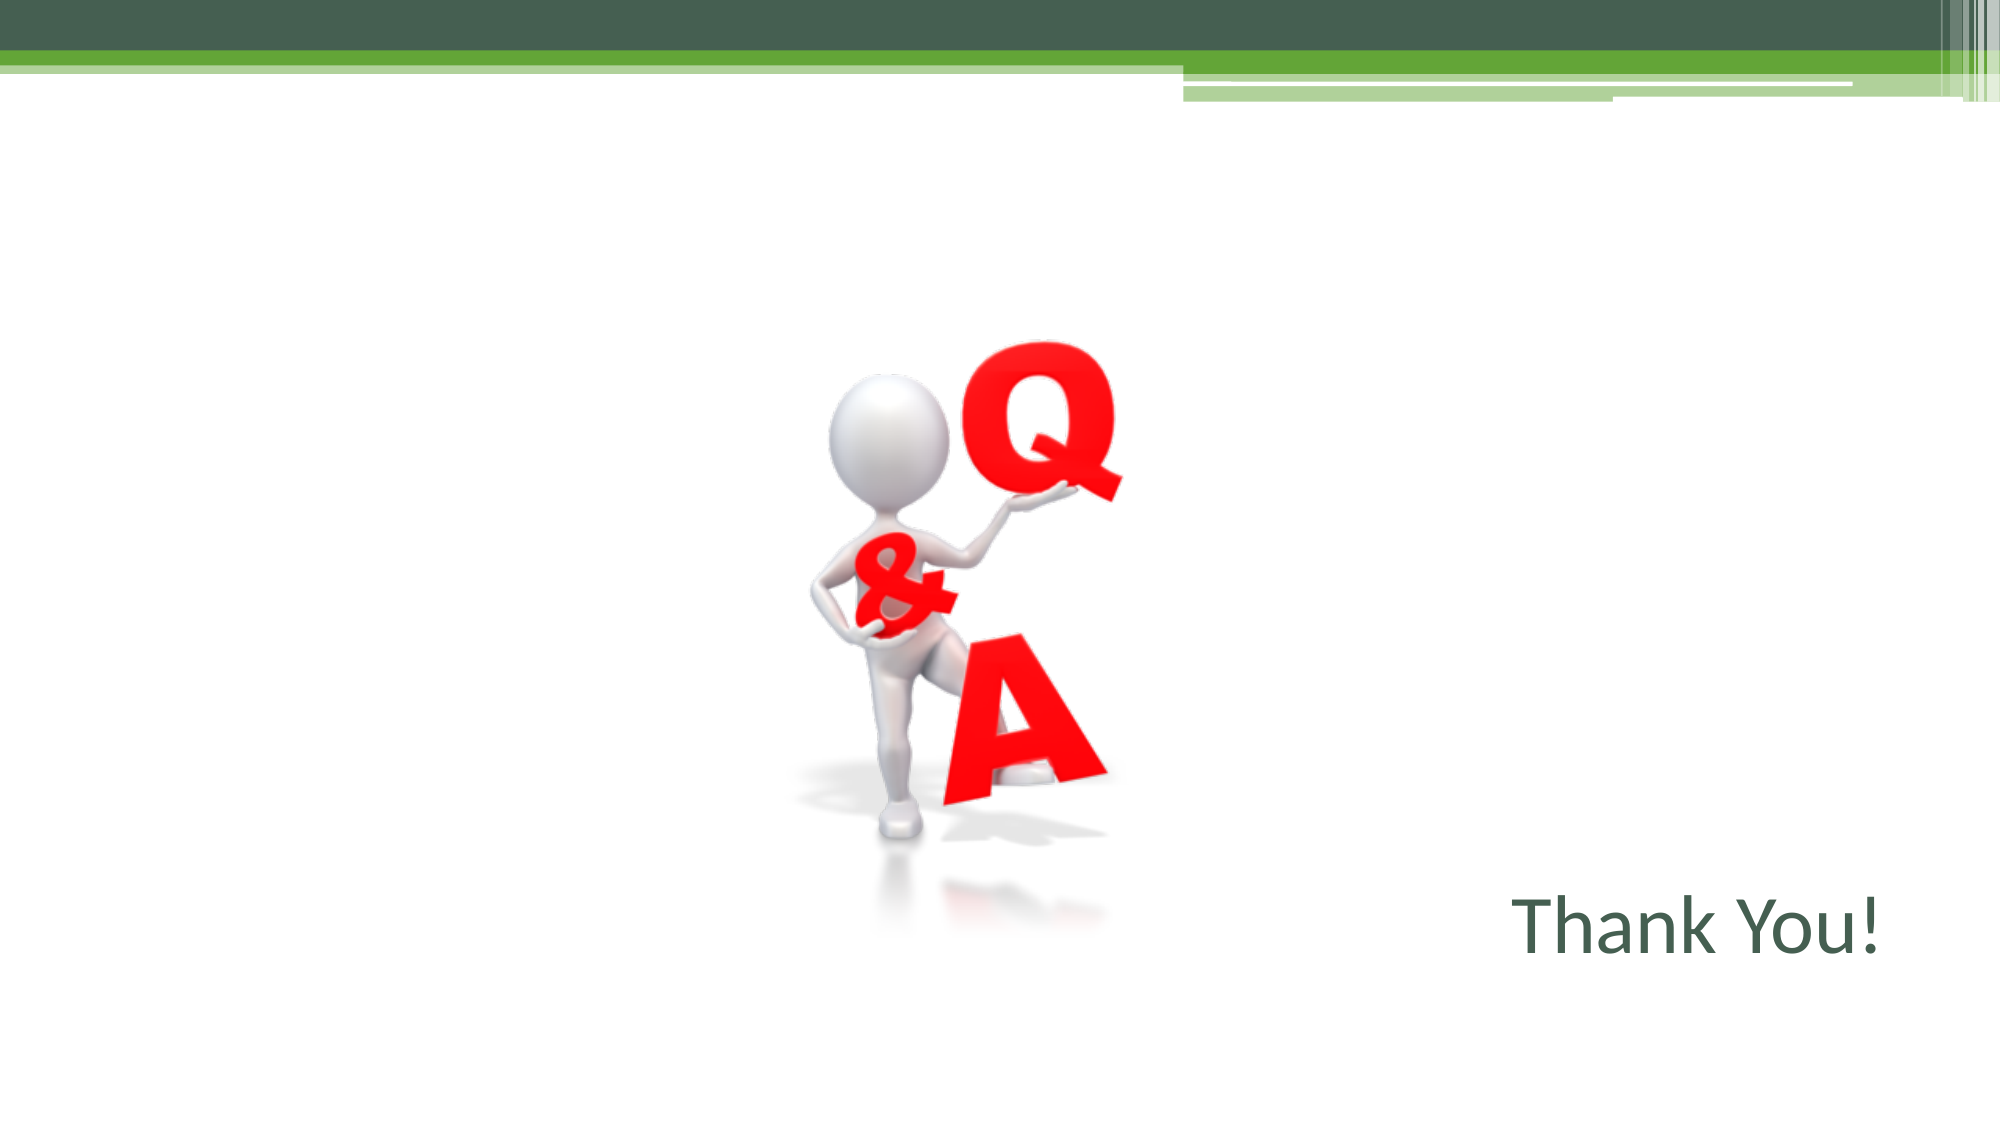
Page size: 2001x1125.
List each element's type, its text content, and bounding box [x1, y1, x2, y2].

title Thank You! [99, 792, 1900, 1048]
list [776, 312, 1141, 938]
